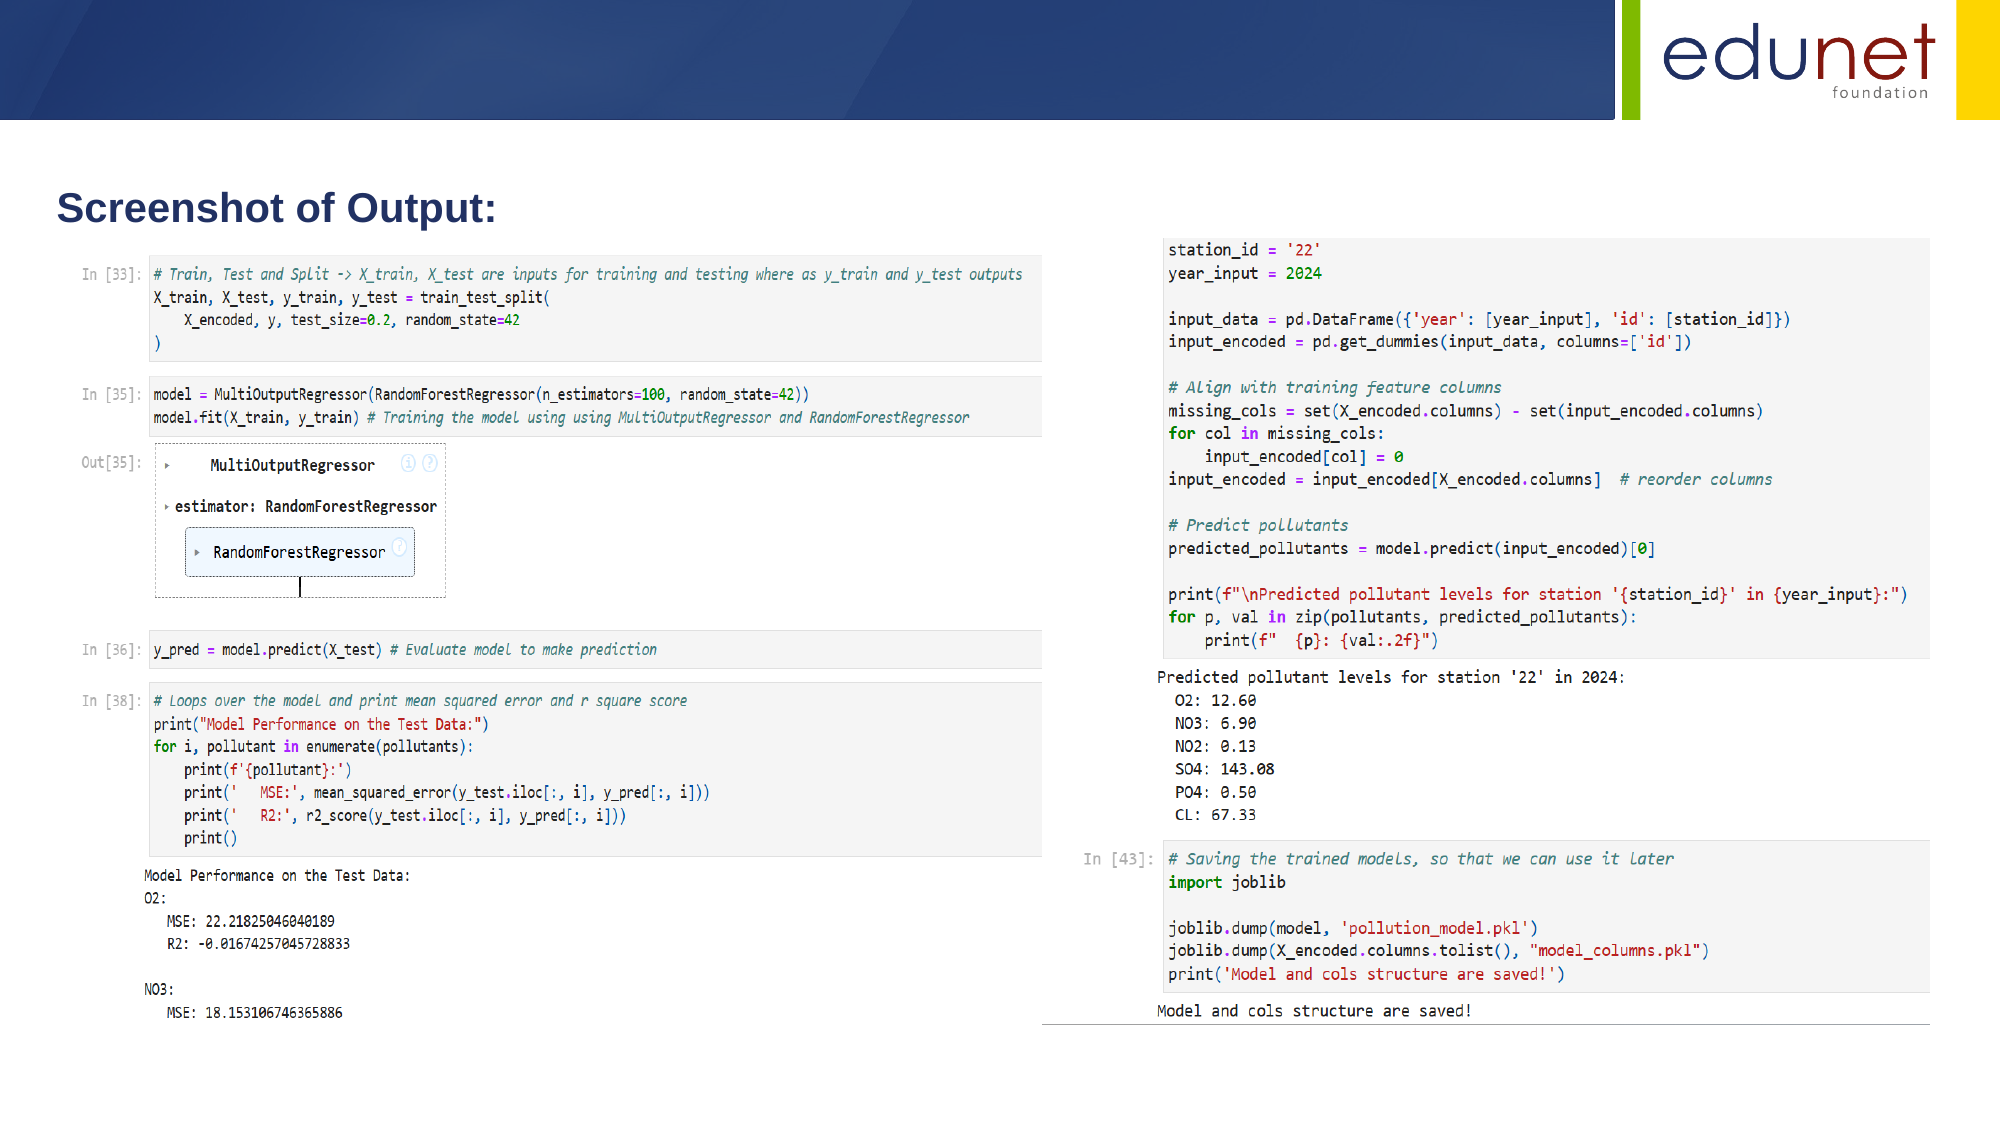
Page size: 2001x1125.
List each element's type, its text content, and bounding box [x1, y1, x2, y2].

picture [57, 238, 1930, 1025]
text_box Screenshot of Output: [41, 172, 1043, 238]
picture [1652, 12, 1948, 108]
